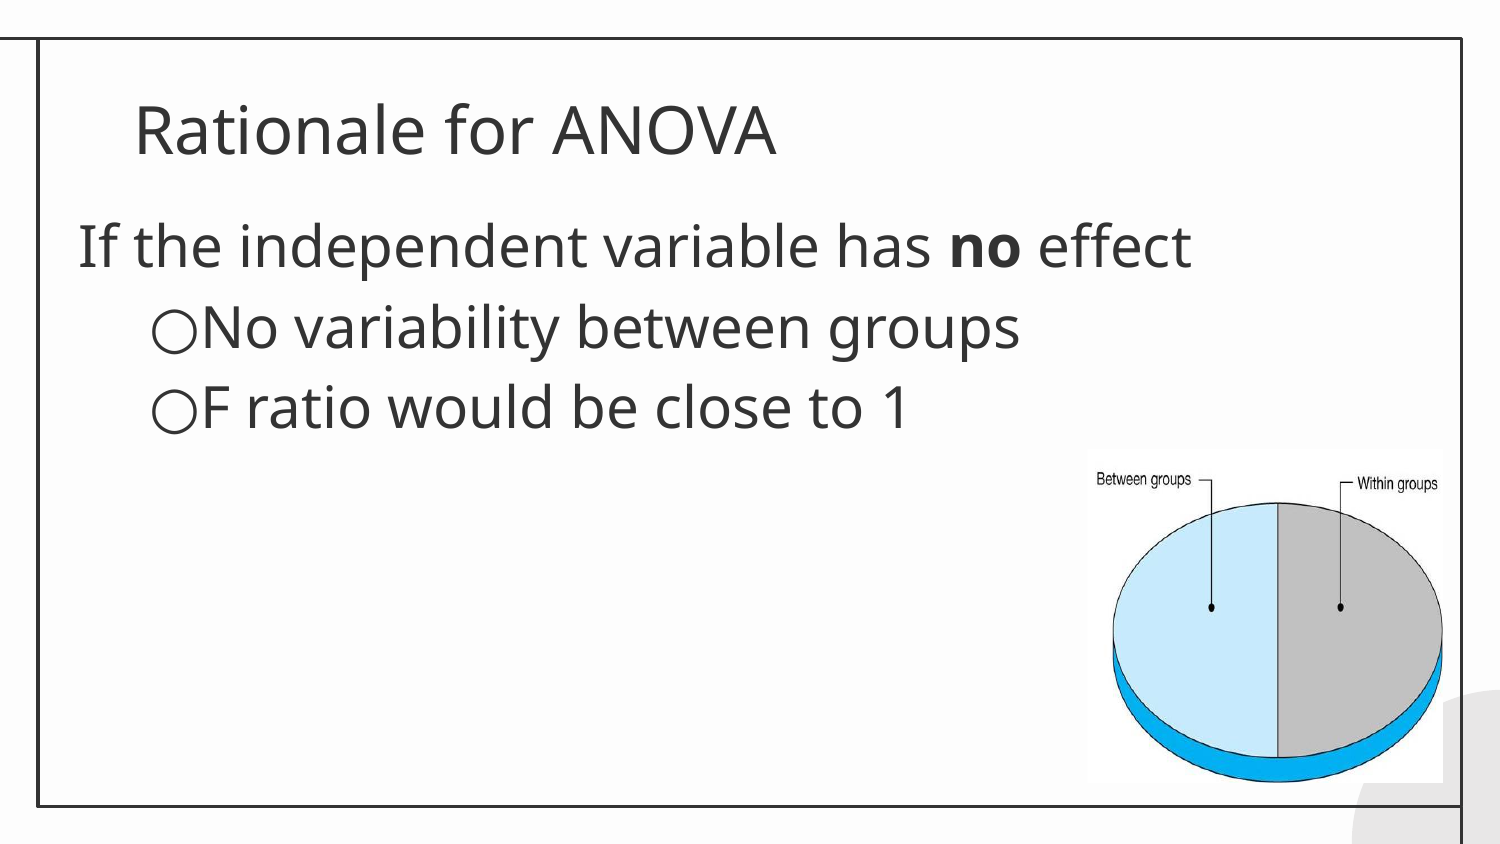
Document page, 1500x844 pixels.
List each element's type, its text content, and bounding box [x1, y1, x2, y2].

picture [1086, 448, 1444, 783]
list If the independent variable has no effect No variability between groups F ratio would be close to 1 [34, 183, 1299, 715]
title Rationale for ANOVA [118, 72, 1382, 167]
